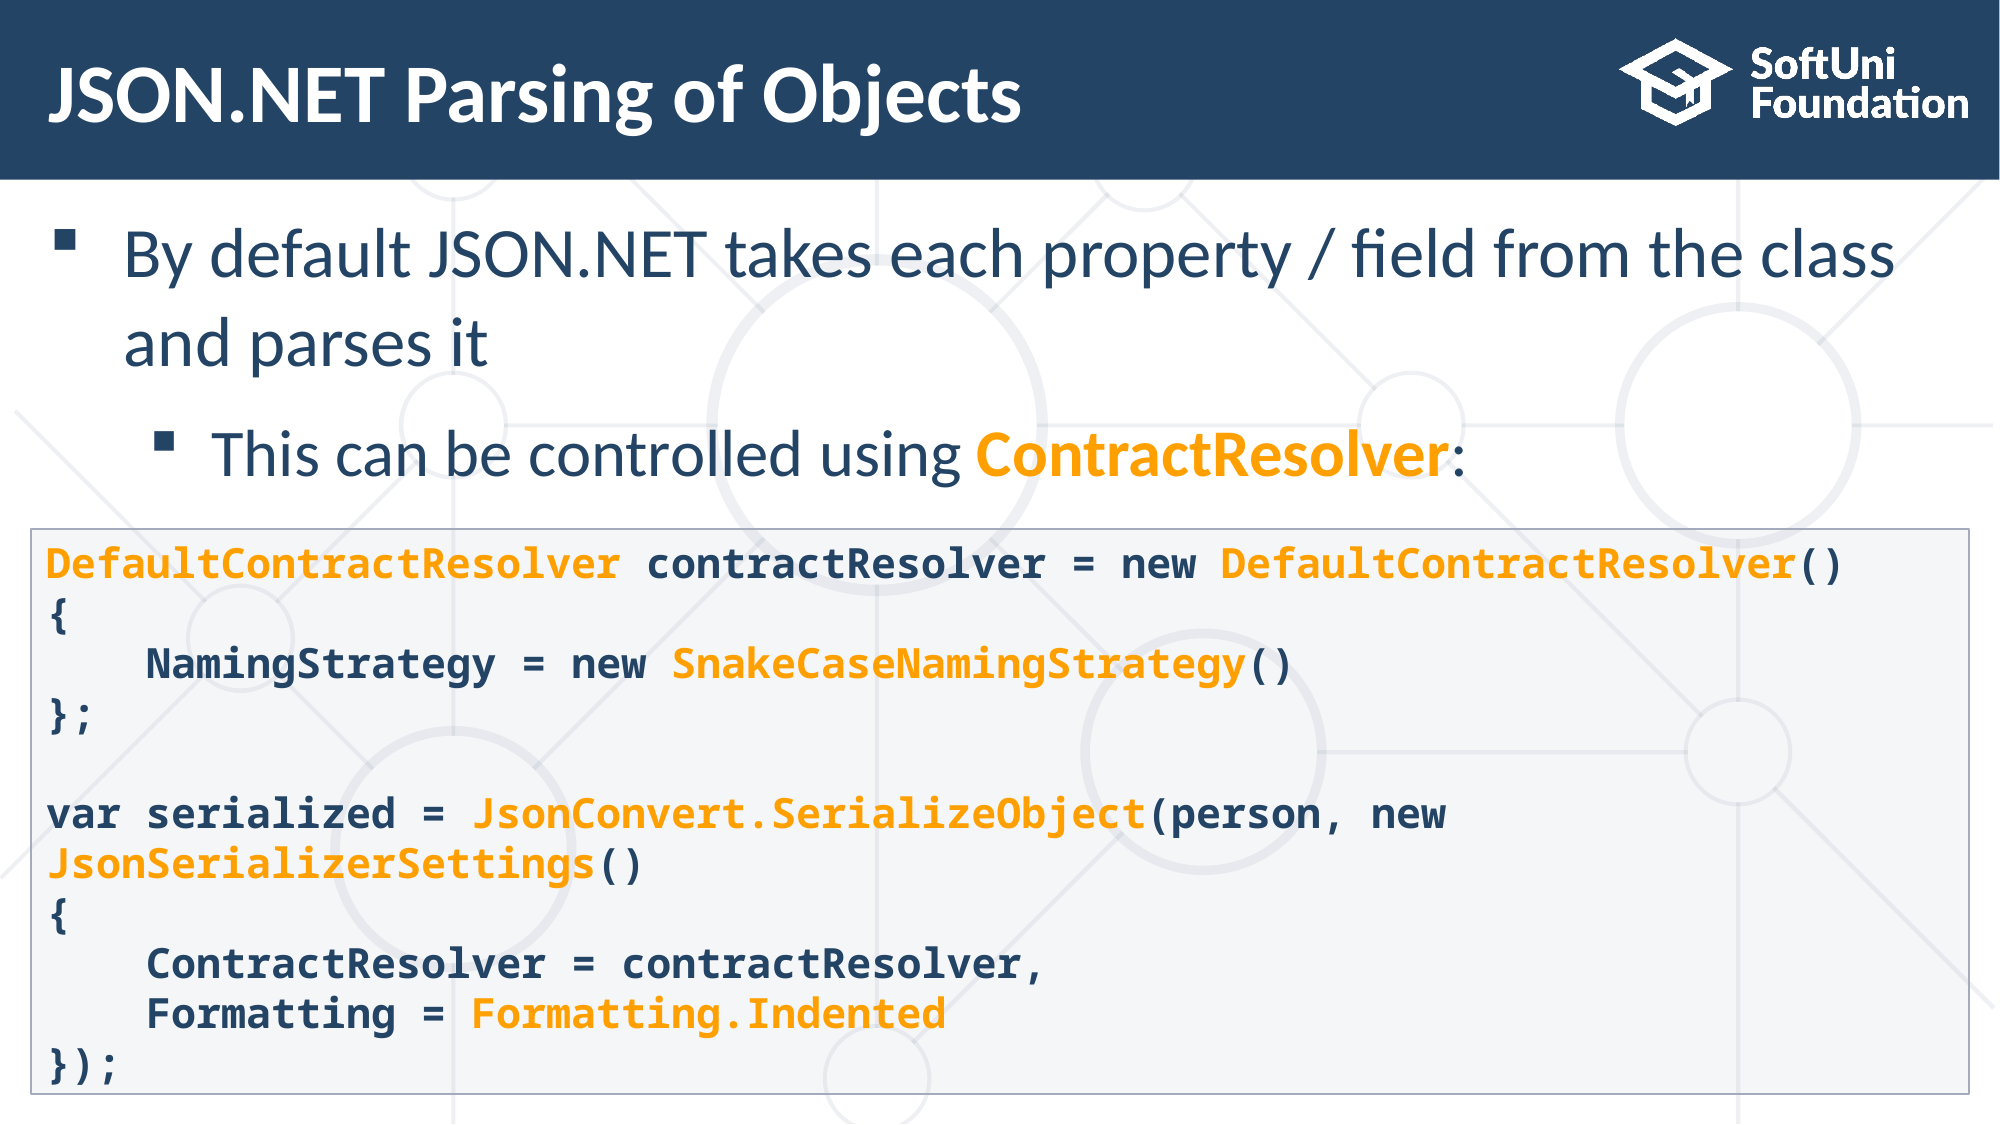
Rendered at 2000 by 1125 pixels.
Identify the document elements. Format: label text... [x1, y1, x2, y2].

list By default JSON.NET takes each property / field from the class and parses it This can be controlled using ContractResolver: [31, 196, 1970, 529]
picture [1618, 38, 1968, 126]
title JSON.NET Parsing of Objects [31, 16, 1591, 162]
text_box DefaultContractResolver contractResolver = new DefaultContractResolver() { NamingStrategy = new SnakeCaseNamingStrategy() }; var serialized = JsonConvert.SerializeObject(person, new JsonSerializerSettings() { ContractResolver = contractResolver, Formatting = Formatting.Indented }); [31, 529, 1970, 1095]
